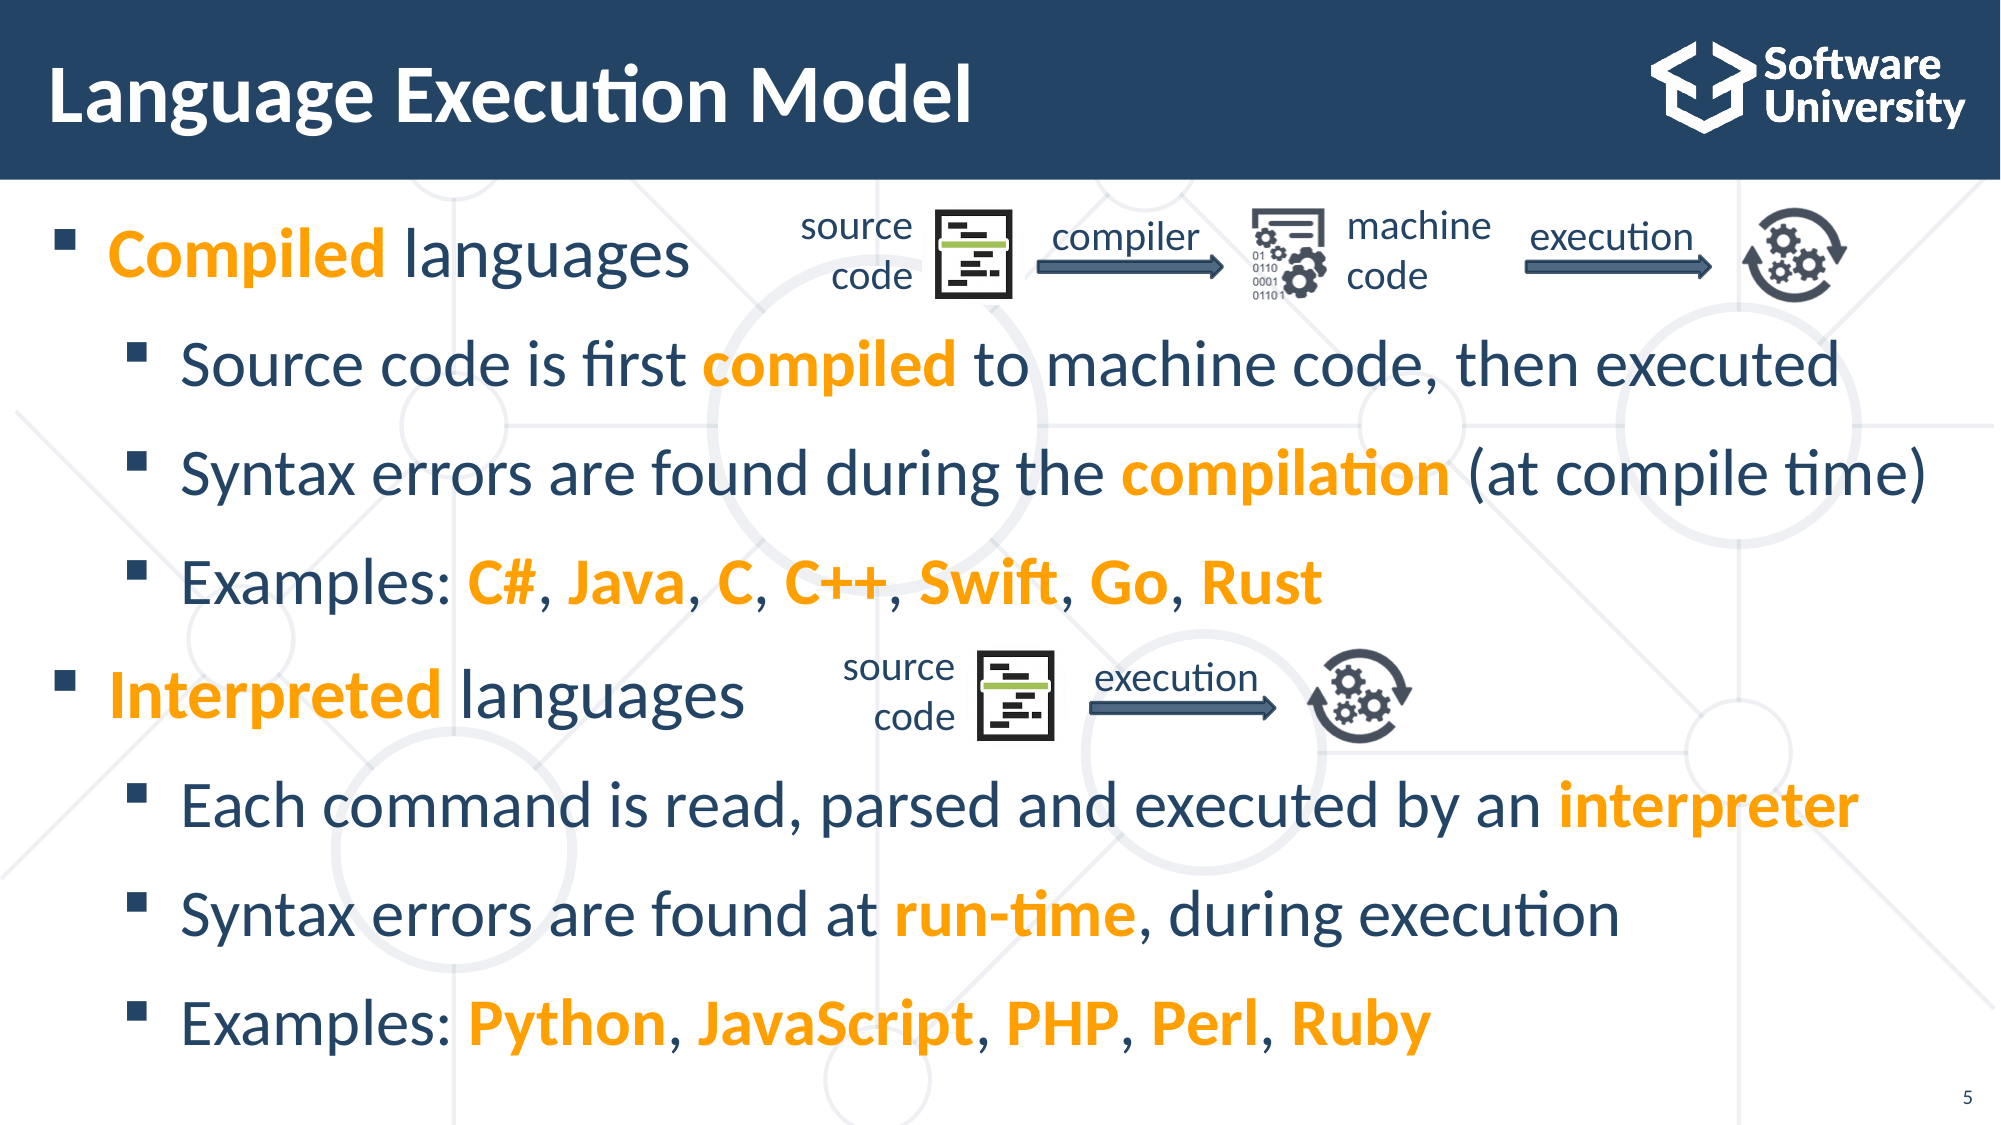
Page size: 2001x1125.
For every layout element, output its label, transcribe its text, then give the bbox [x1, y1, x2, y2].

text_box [775, 179, 1850, 318]
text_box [818, 621, 1414, 759]
slide_number 5 [1927, 1067, 1989, 1117]
picture [1651, 41, 1966, 134]
title Language Execution Model [31, 16, 1625, 162]
list Compiled languages Source code is first compiled to machine code, then executed Syntax errors are found during the compilation (at compile time) Examples: C#, Java, C, C++, Swift, Go, Rust Interpreted languages Each command is read, parsed and executed by an interpreter Syntax errors are found at run-time, during execution Examples: Python, JavaScript, PHP, Perl, Ruby [31, 196, 1970, 1104]
